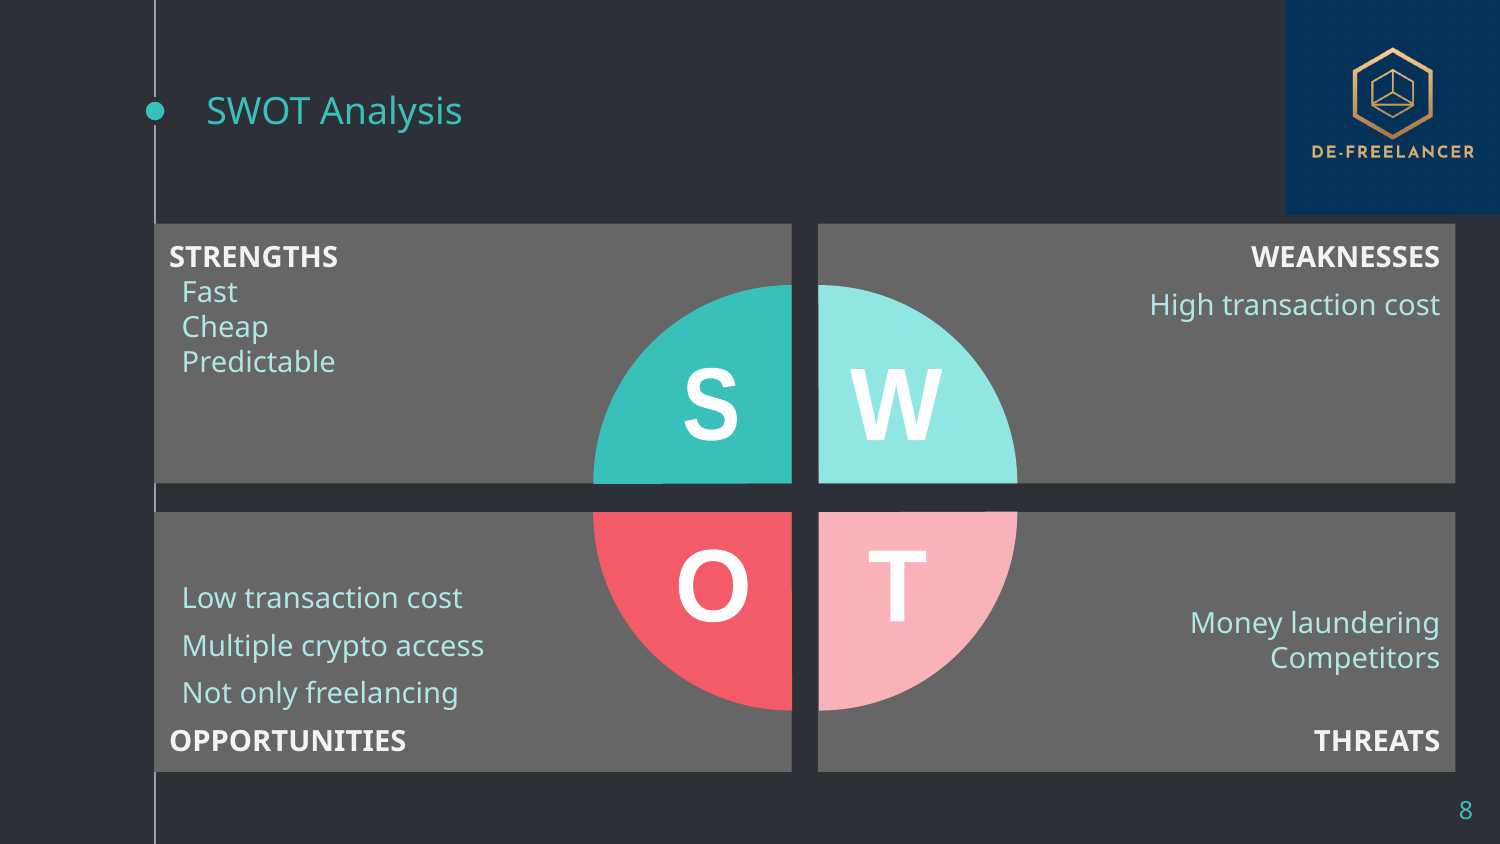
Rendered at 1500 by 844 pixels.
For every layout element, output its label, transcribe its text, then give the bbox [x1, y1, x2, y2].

text_box [818, 285, 1018, 484]
slide_number 8 [1398, 779, 1489, 832]
picture [1285, 0, 1500, 215]
text_box Low transaction cost Multiple crypto access Not only freelancing OPPORTUNITIES [154, 512, 792, 772]
title SWOT Analysis [191, 90, 1280, 147]
text_box [819, 511, 1018, 711]
text_box WEAKNESSES High transaction cost [817, 223, 1456, 484]
text_box Money laundering Competitors THREATS [817, 512, 1456, 772]
text_box STRENGTHS Fast Cheap Predictable [154, 223, 792, 484]
text_box [593, 512, 793, 711]
text_box [593, 285, 792, 484]
